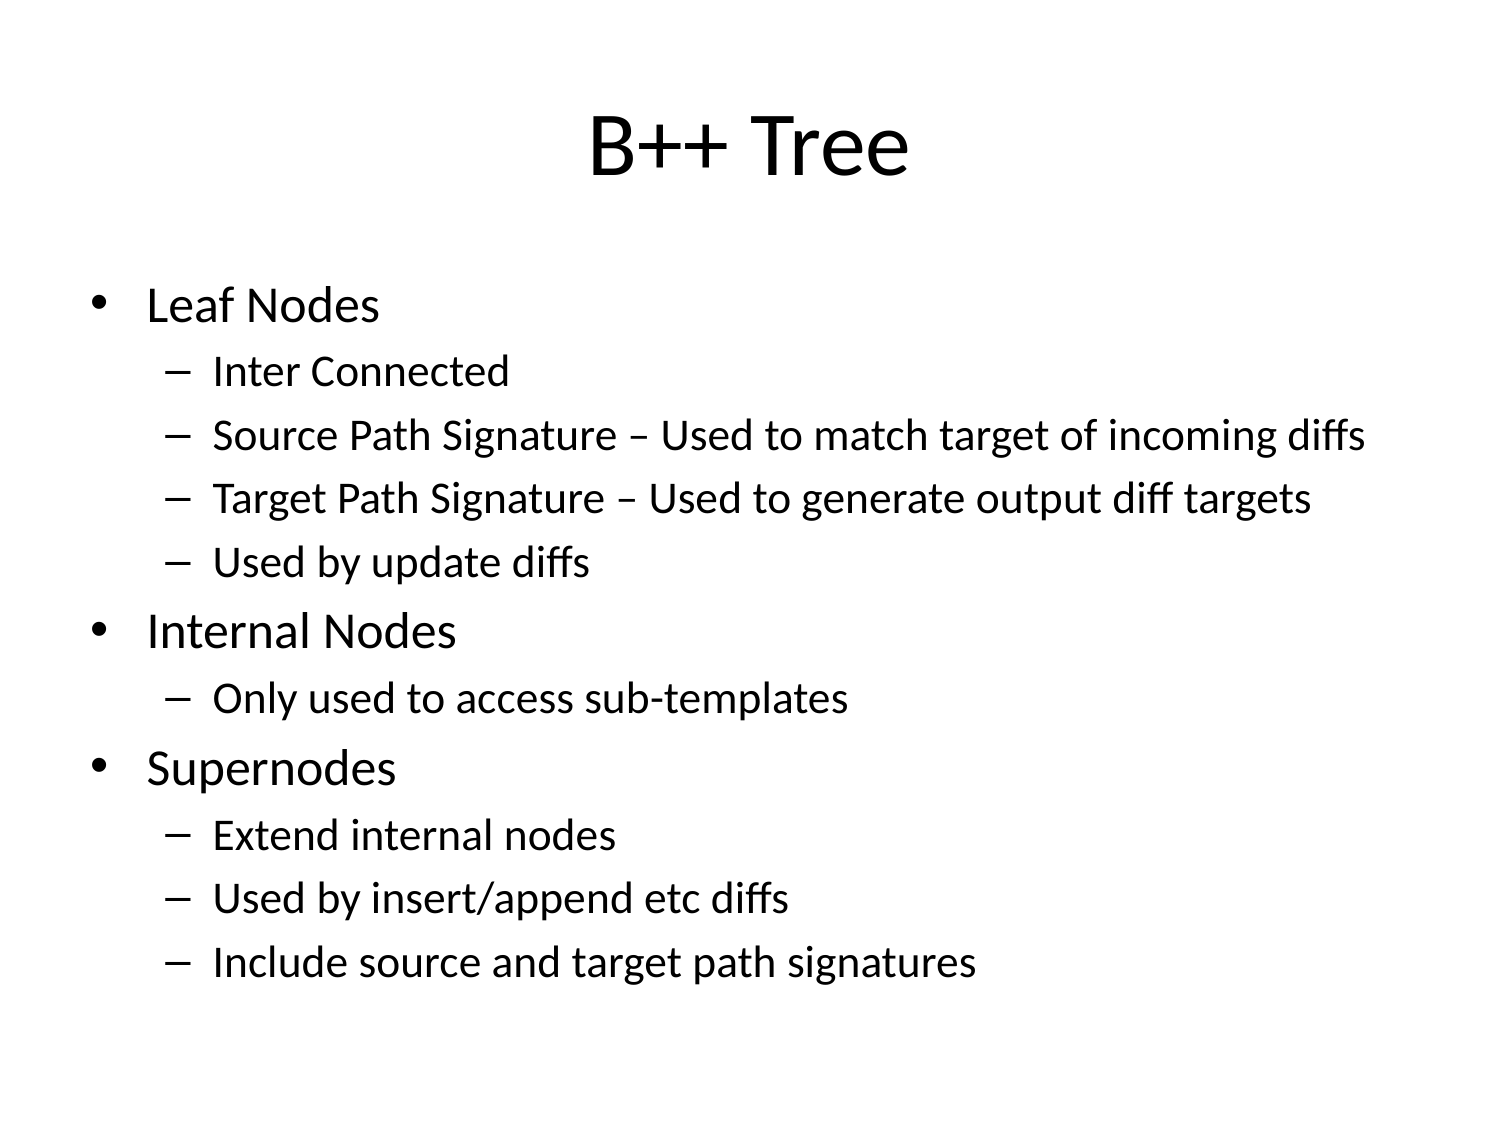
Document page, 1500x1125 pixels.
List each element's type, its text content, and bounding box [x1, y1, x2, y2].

list Leaf Nodes Inter Connected Source Path Signature – Used to match target of incoming diffs Target Path Signature – Used to generate output diff targets Used by update diffs Internal Nodes Only used to access sub-templates Supernodes Extend internal nodes Used by insert/append etc diffs Include source and target path signatures [75, 262, 1425, 1005]
title B++ Tree [75, 45, 1425, 233]
